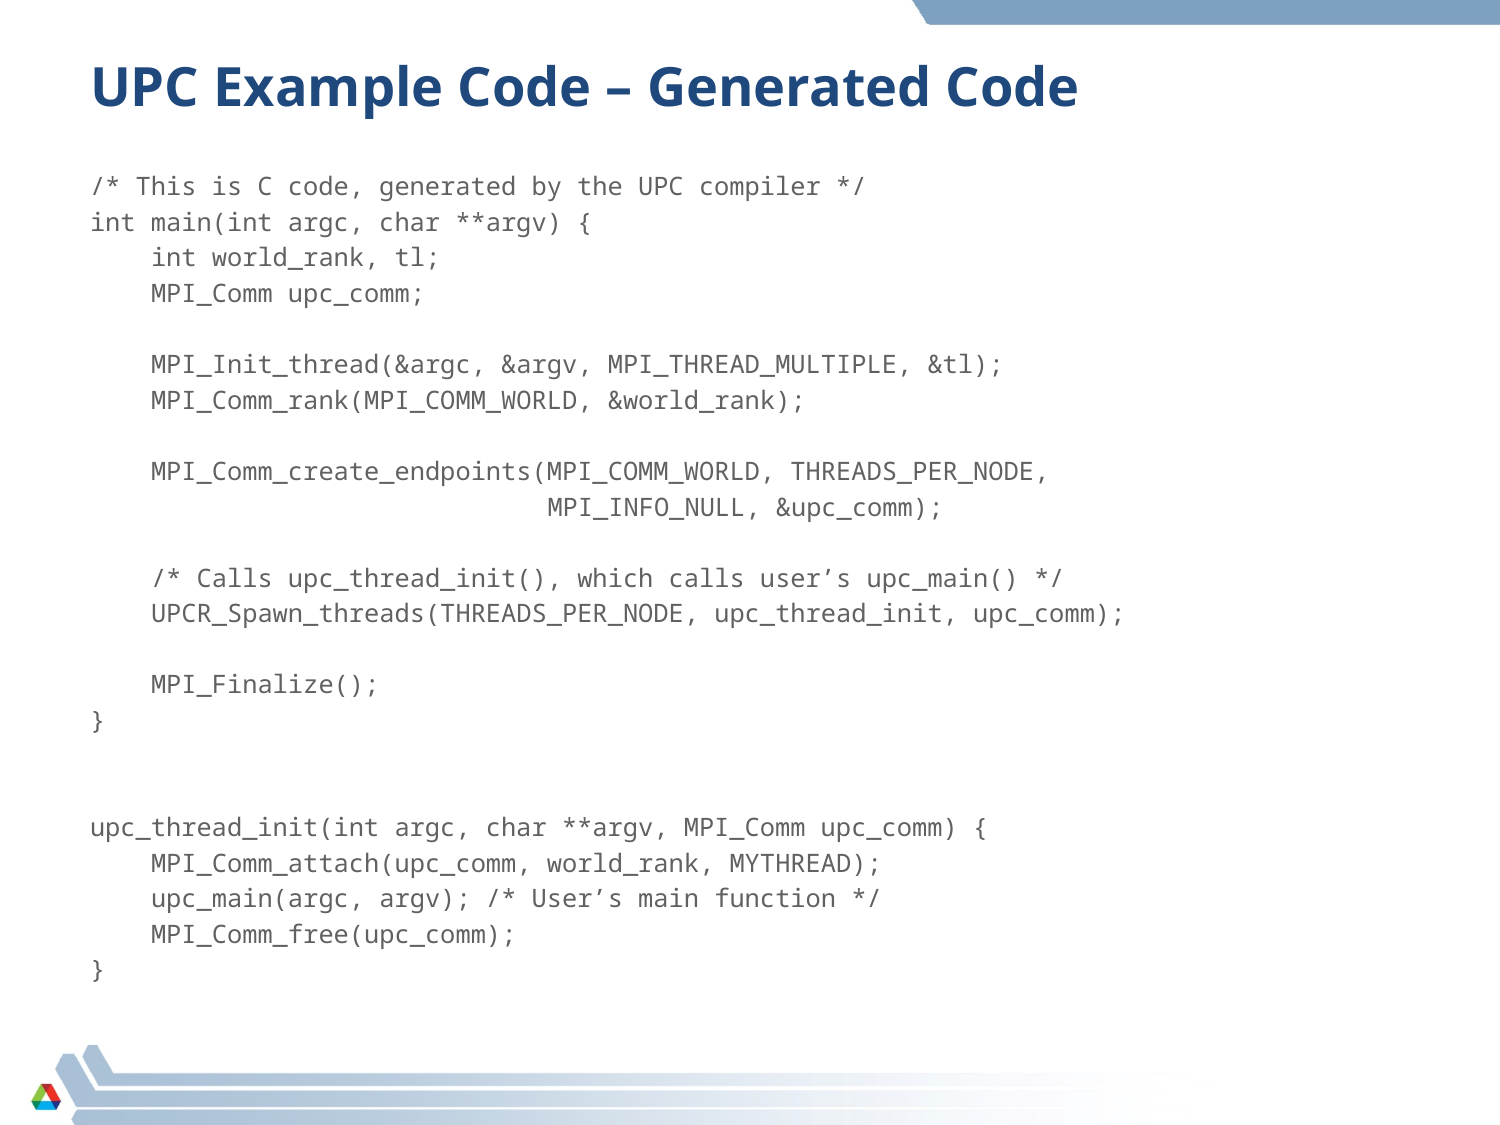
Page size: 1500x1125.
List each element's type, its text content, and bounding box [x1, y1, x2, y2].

picture [0, 1037, 1500, 1125]
picture [0, 0, 1500, 26]
list /* This is C code, generated by the UPC compiler */ int main(int argc, char **argv) { int world_rank, tl; MPI_Comm upc_comm; MPI_Init_thread(&argc, &argv, MPI_THREAD_MULTIPLE, &tl); MPI_Comm_rank(MPI_COMM_WORLD, &world_rank); MPI_Comm_create_endpoints(MPI_COMM_WORLD, THREADS_PER_NODE, MPI_INFO_NULL, &upc_comm); /* Calls upc_thread_init(), which calls user’s upc_main() */ UPCR_Spawn_threads(THREADS_PER_NODE, upc_thread_init, upc_comm); MPI_Finalize(); } upc_thread_init(int argc, char **argv, MPI_Comm upc_comm) { MPI_Comm_attach(upc_comm, world_rank, MYTHREAD); upc_main(argc, argv); /* User’s main function */ MPI_Comm_free(upc_comm); } [74, 162, 1426, 1006]
title UPC Example Code – Generated Code [74, 44, 1426, 162]
